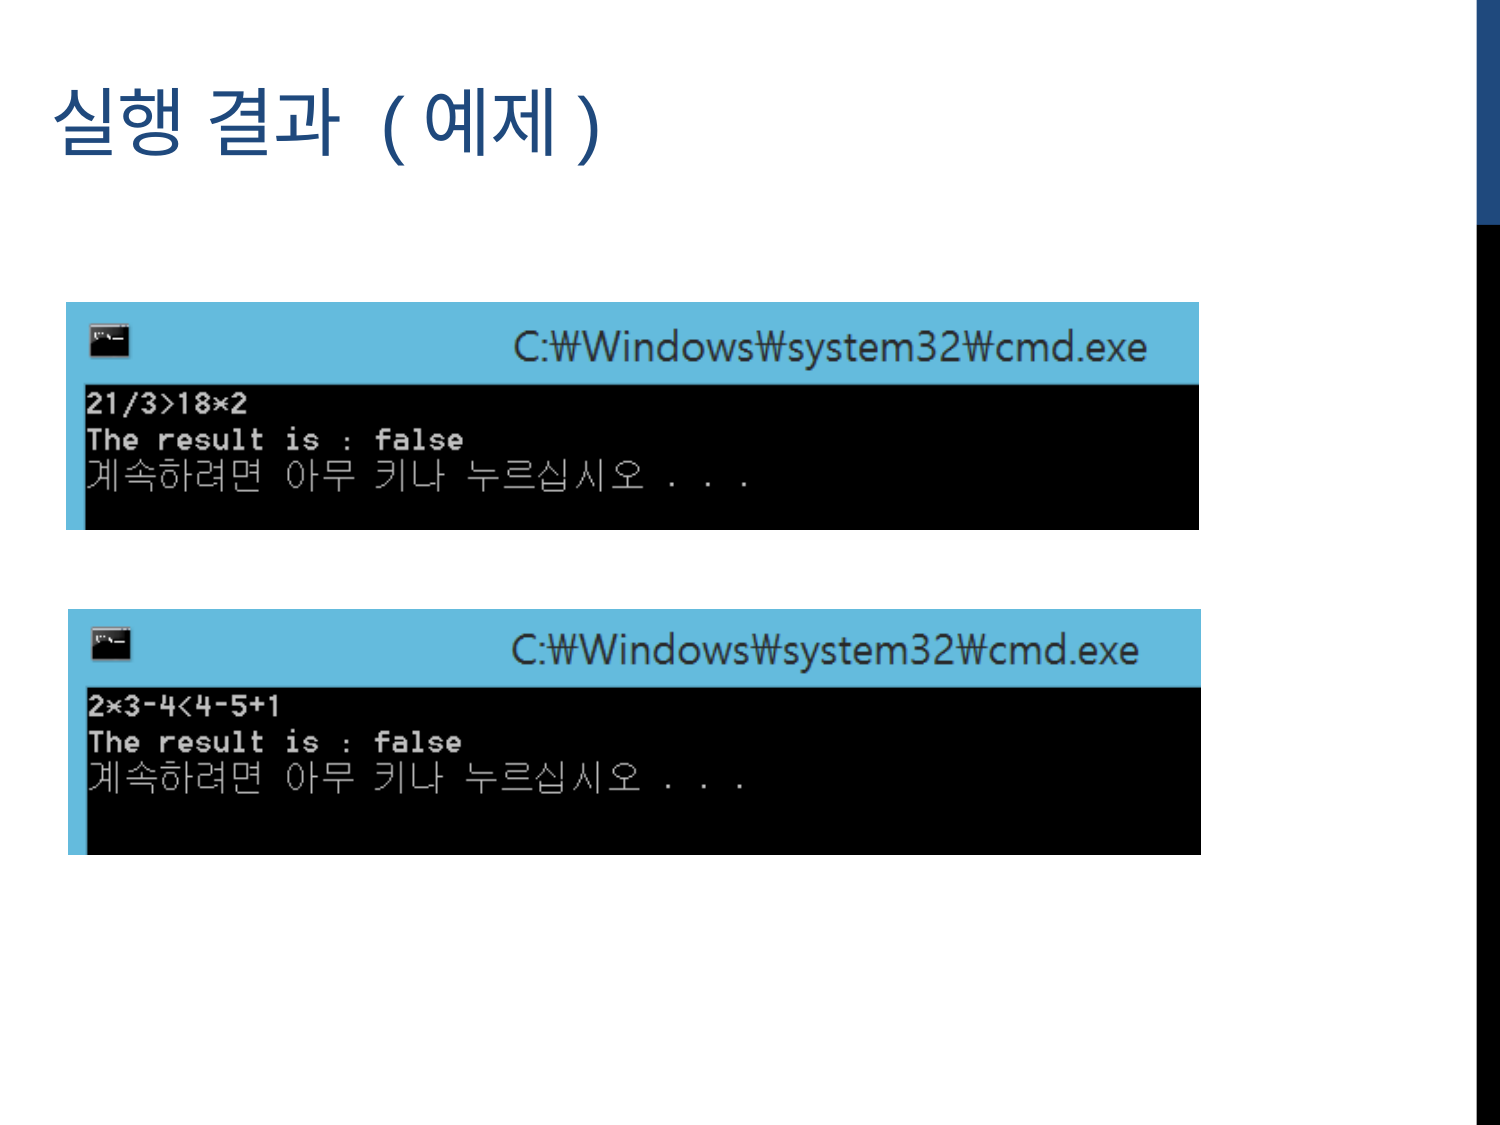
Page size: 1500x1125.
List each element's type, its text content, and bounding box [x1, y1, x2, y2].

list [67, 609, 1202, 855]
text_box 실행 결과 (예제) [35, 42, 1465, 174]
picture [65, 302, 1200, 531]
